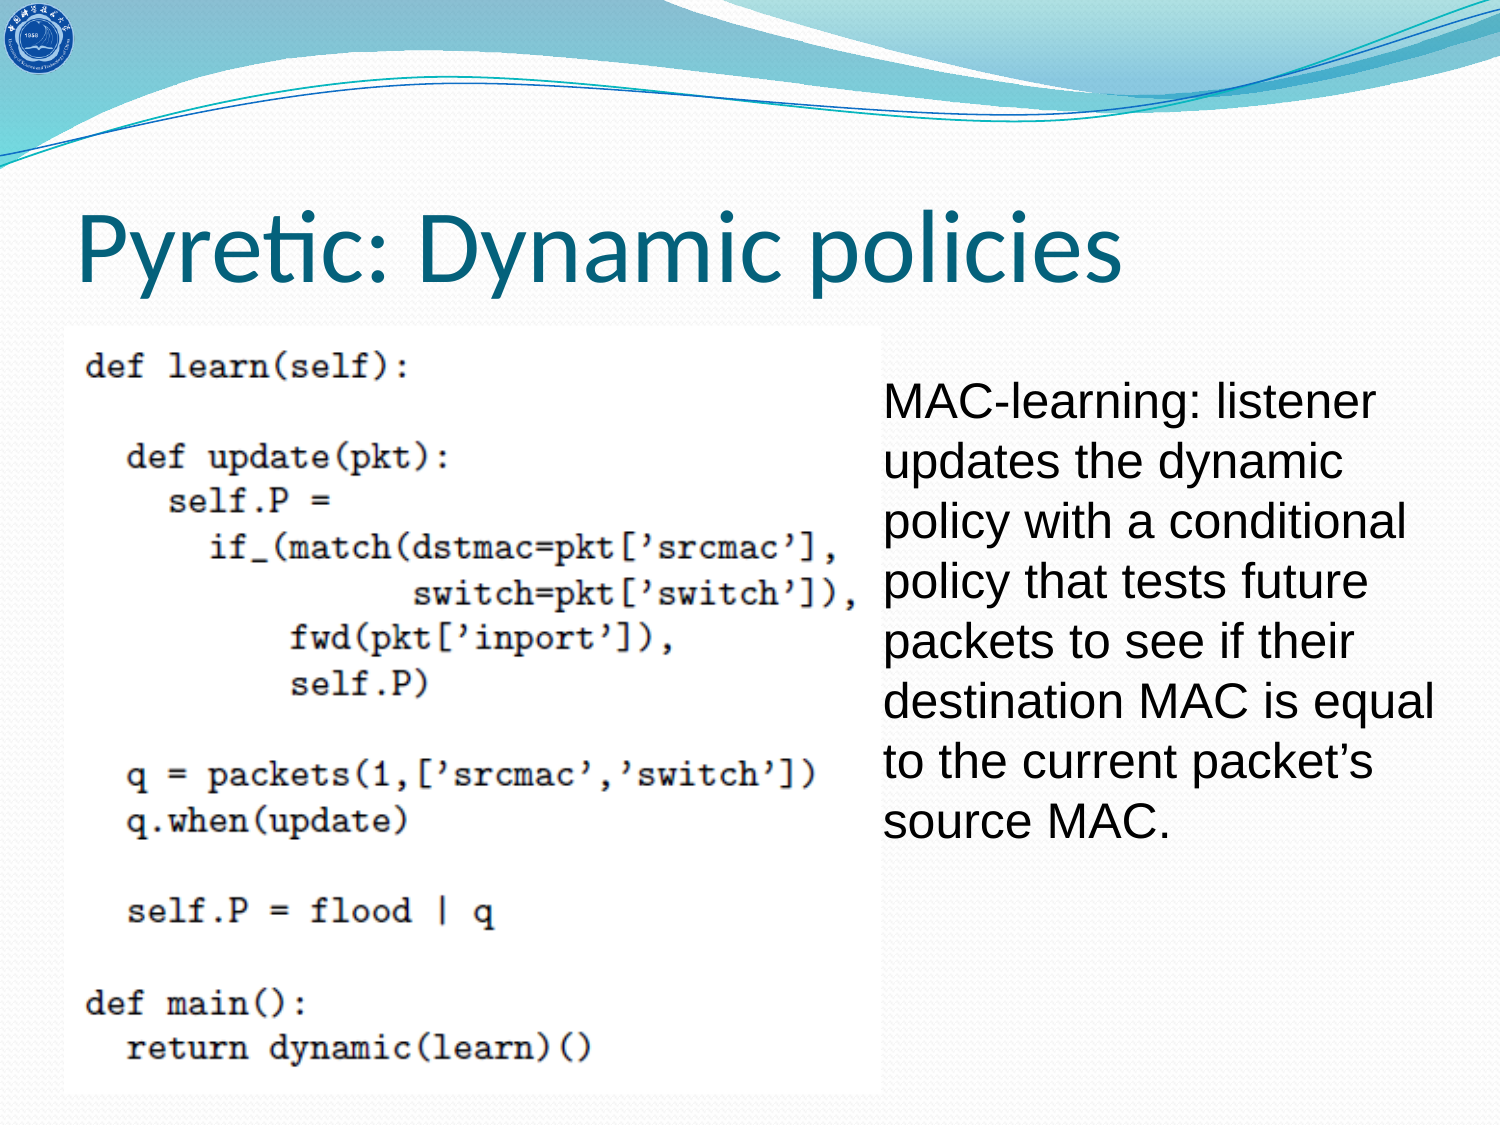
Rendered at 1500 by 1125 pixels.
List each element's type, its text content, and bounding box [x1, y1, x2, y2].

title Pyretic: Dynamic policies [75, 115, 1425, 303]
text_box MAC-learning: listener updates the dynamic policy with a conditional policy that tests future packets to see if their destination MAC is equal to the current packet’s source MAC. [887, 361, 1459, 857]
picture [0, 0, 77, 77]
picture [64, 326, 881, 1095]
